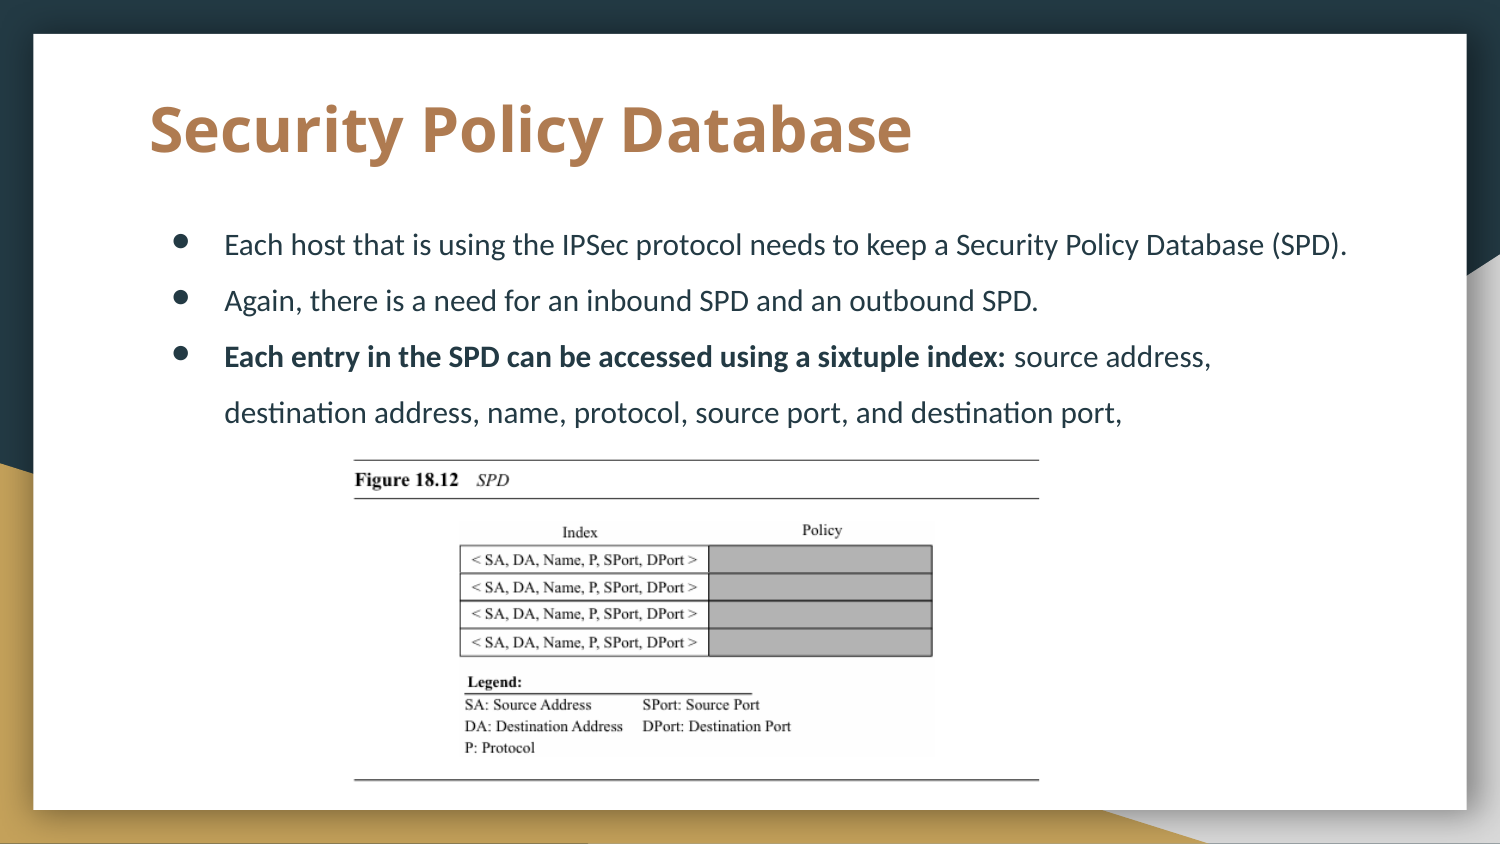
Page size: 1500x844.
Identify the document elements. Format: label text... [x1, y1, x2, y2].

list Each host that is using the IPSec protocol needs to keep a Security Policy Database (SPD). Again, there is a need for an inbound SPD and an outbound SPD. Each entry in the SPD can be accessed using a sixtuple index: source address, destination address, name, protocol, source port, and destination port, [134, 190, 1366, 454]
picture [345, 455, 1044, 784]
title Security Policy Database [134, 75, 1366, 190]
